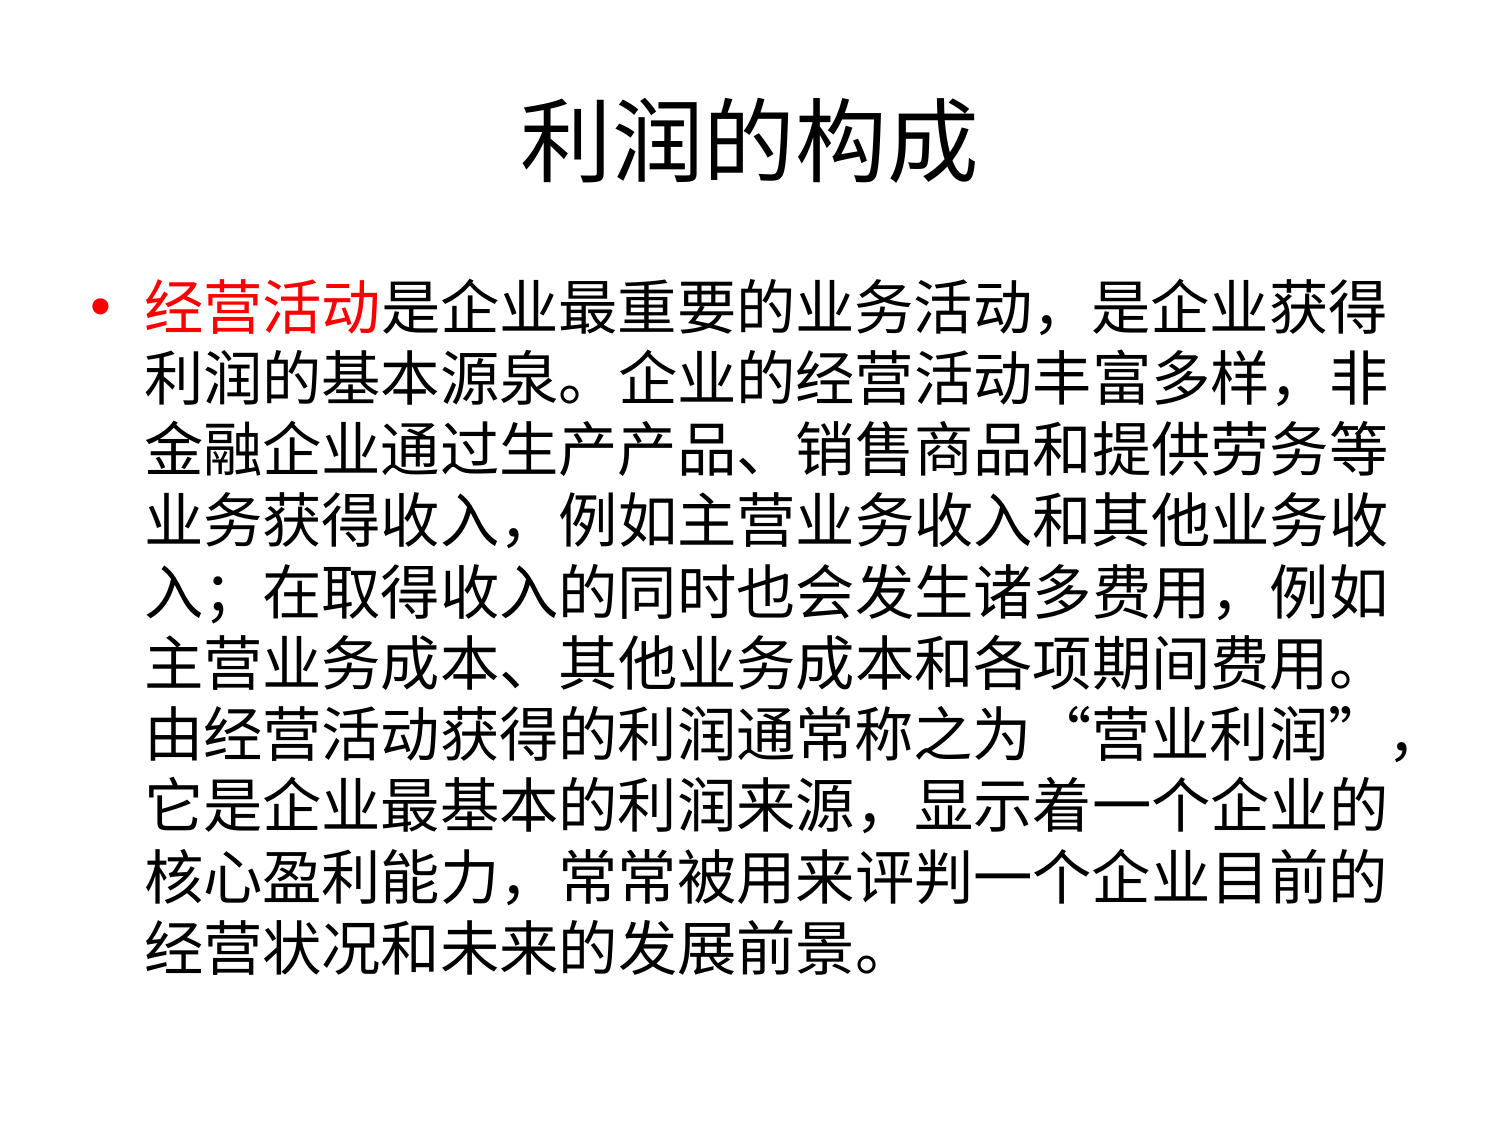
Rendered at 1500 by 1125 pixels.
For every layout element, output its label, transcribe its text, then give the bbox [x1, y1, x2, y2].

list 经营活动是企业最重要的业务活动，是企业获得利润的基本源泉。企业的经营活动丰富多样，非金融企业通过生产产品、销售商品和提供劳务等业务获得收入，例如主营业务收入和其他业务收入；在取得收入的同时也会发生诸多费用，例如主营业务成本、其他业务成本和各项期间费用。由经营活动获得的利润通常称之为“营业利润”，它是企业最基本的利润来源，显示着一个企业的核心盈利能力，常常被用来评判一个企业目前的经营状况和未来的发展前景。 [75, 262, 1425, 1005]
title 利润的构成 [75, 45, 1425, 233]
